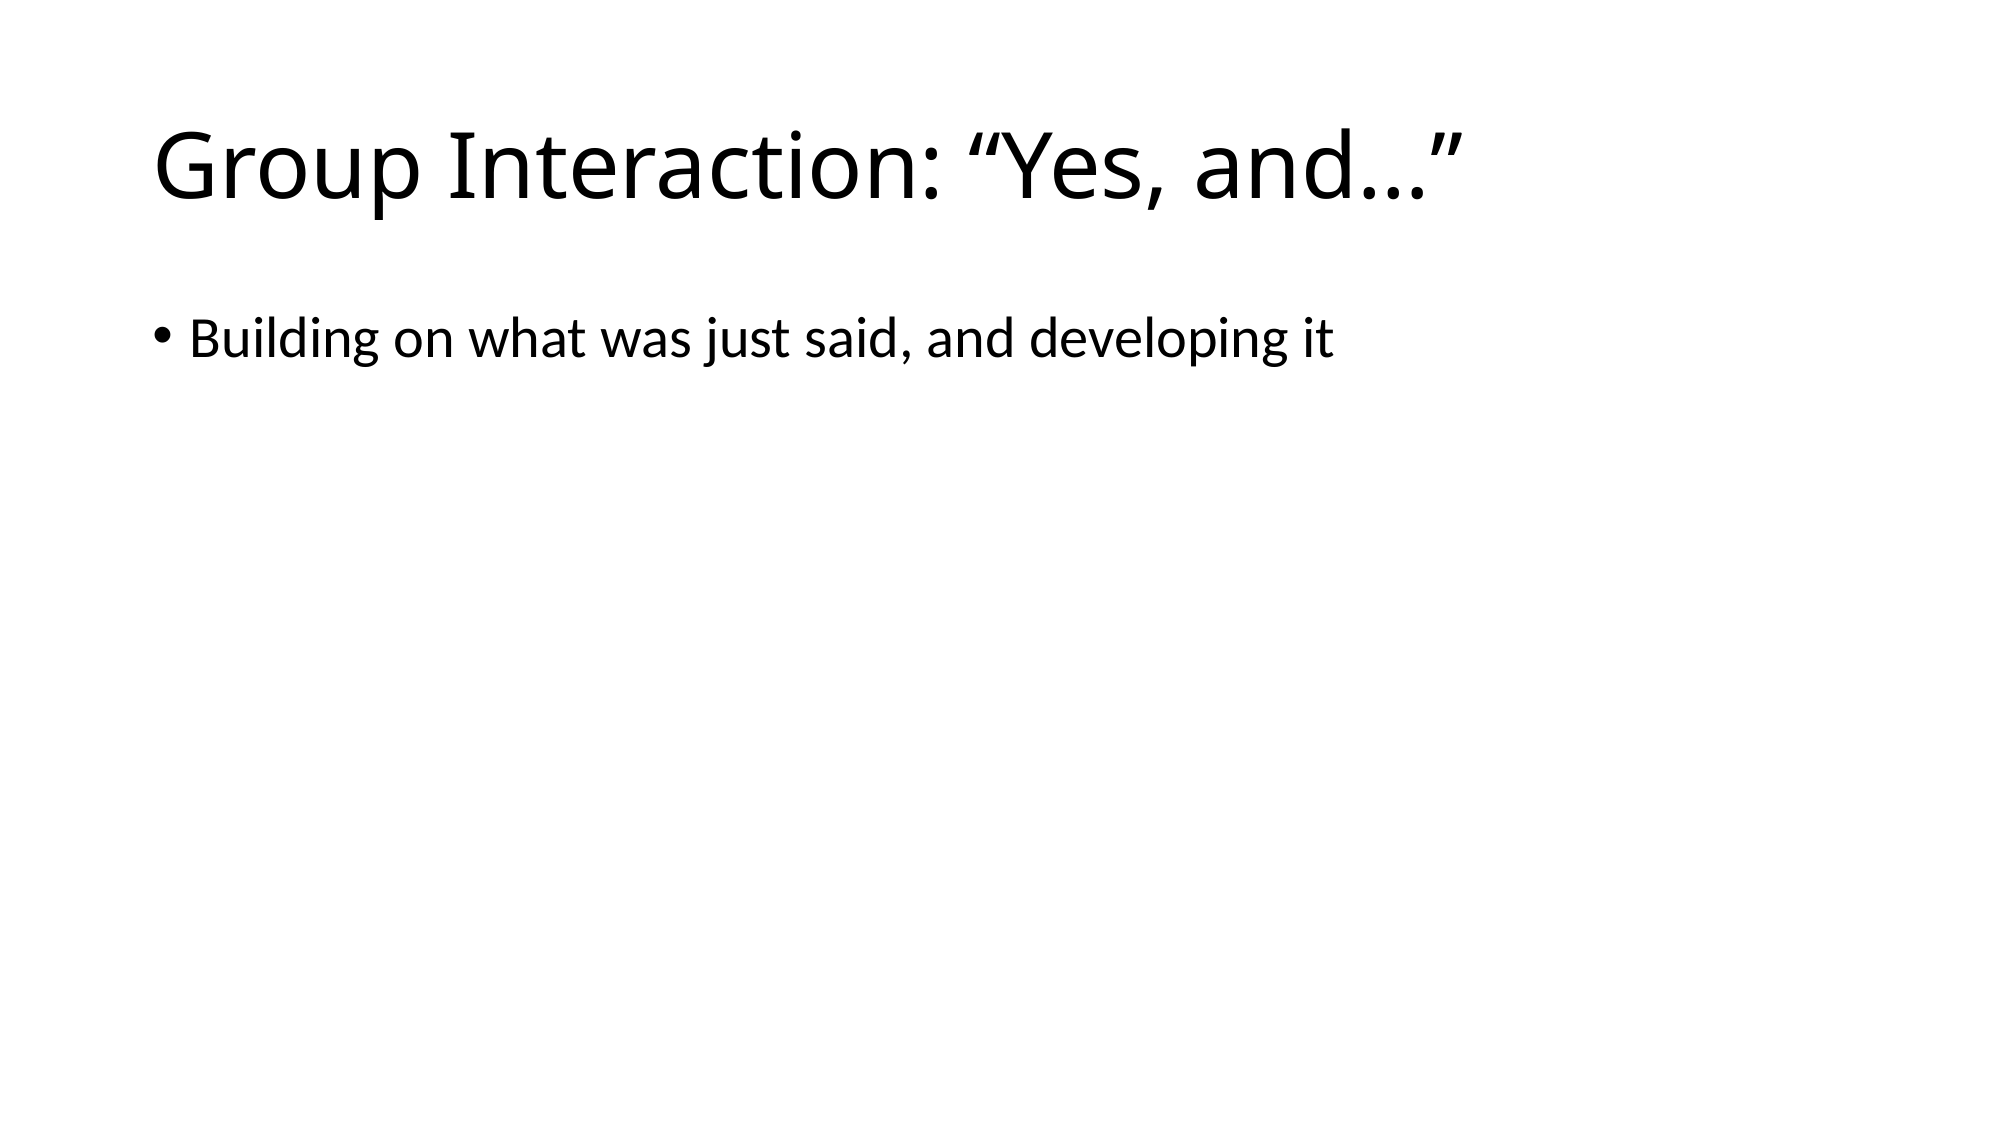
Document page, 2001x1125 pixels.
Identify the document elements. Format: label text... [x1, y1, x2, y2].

title Group Interaction: “Yes, and…” [137, 59, 1863, 278]
list Building on what was just said, and developing it [137, 299, 1863, 1014]
